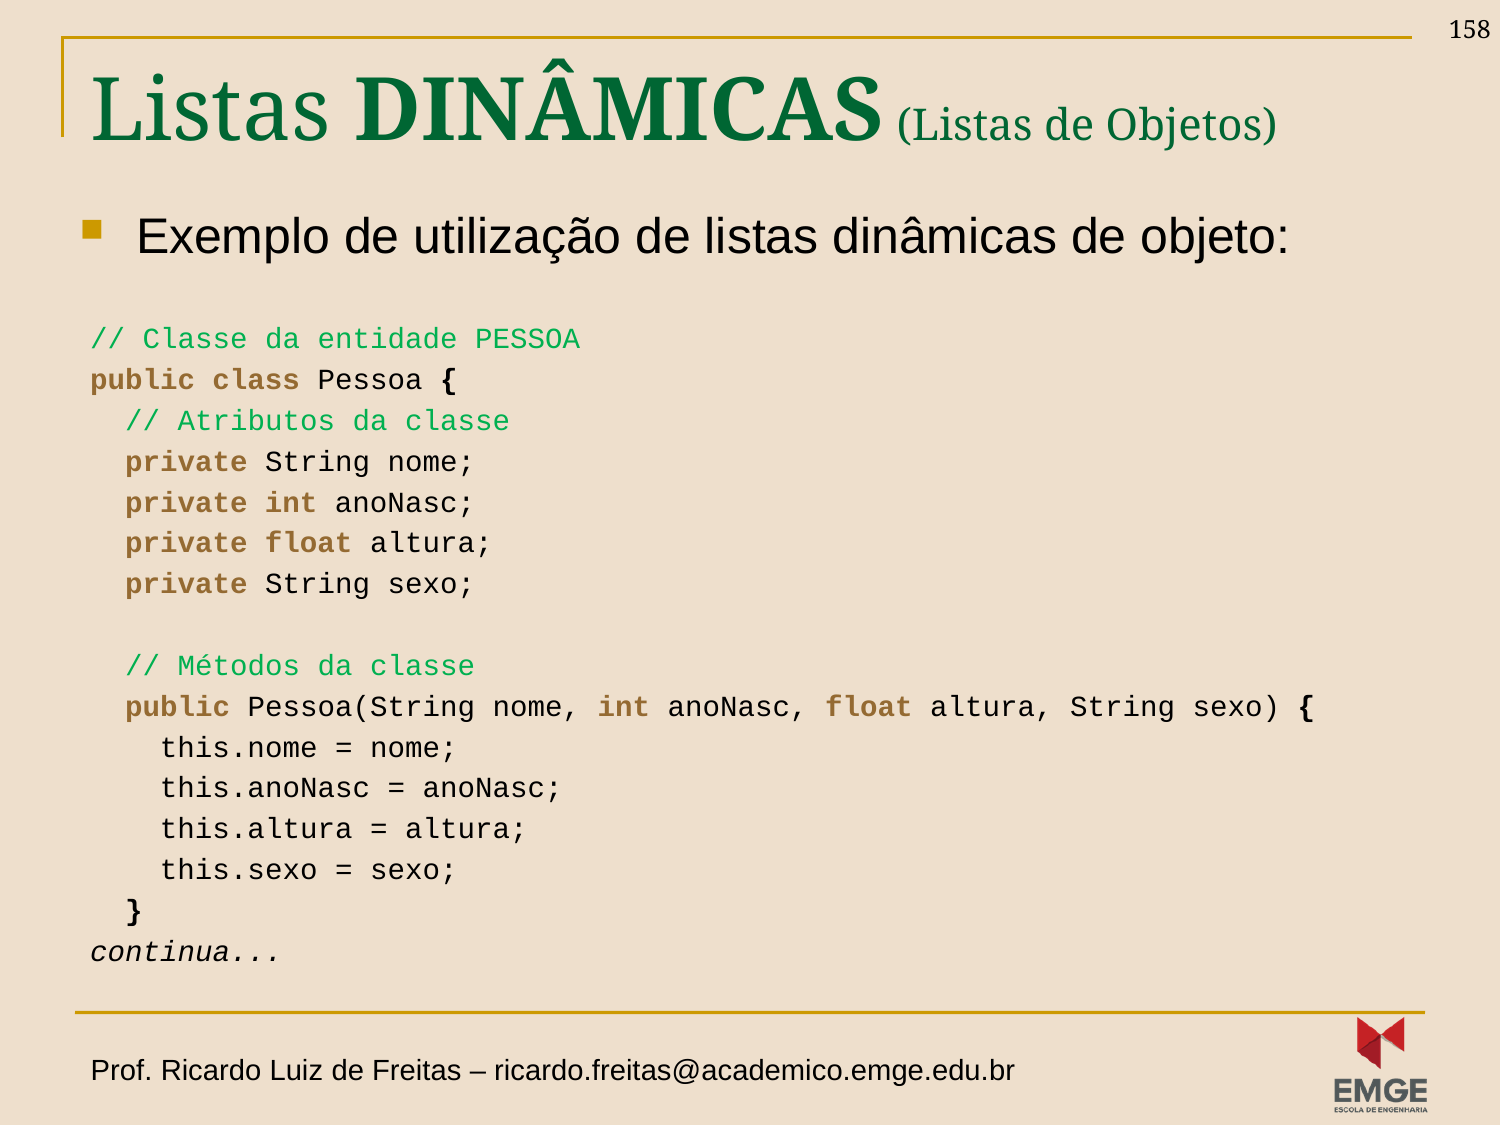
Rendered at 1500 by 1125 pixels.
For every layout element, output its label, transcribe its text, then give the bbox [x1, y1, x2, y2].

picture [1328, 1012, 1433, 1116]
slide_number 158 [1392, 0, 1500, 55]
text_box Exemplo de utilização de listas dinâmicas de objeto: [64, 196, 1407, 299]
title Listas DINÂMICAS (Listas de Objetos) [75, 45, 1425, 233]
list // Classe da entidade PESSOA public class Pessoa { // Atributos da classe private String nome; private int anoNasc; private float altura; private String sexo; // Métodos da classe public Pessoa(String nome, int anoNasc, float altura, String sexo) { this.nome = nome; this.anoNasc = anoNasc; this.altura = altura; this.sexo = sexo; } continua... [75, 312, 1425, 998]
